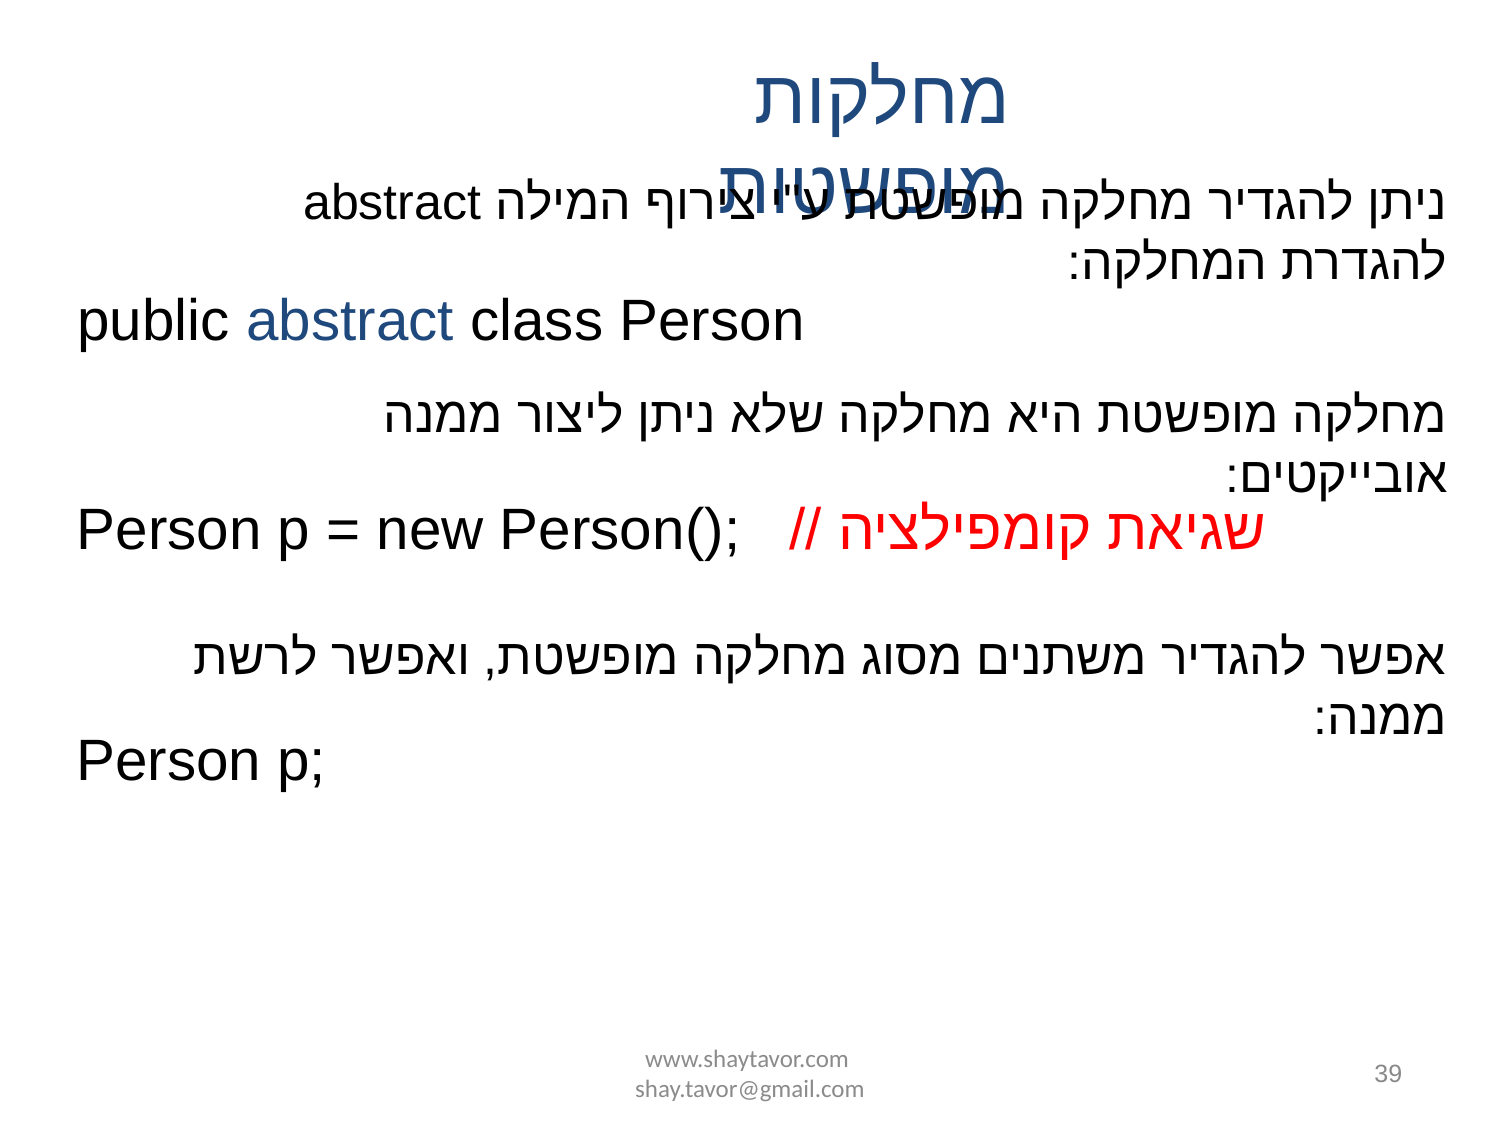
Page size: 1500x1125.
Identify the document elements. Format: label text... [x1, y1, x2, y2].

slide_number 39 [1359, 1042, 1425, 1103]
text_box Person p = new Person(); // שגיאת קומפילציה [62, 484, 1463, 569]
text_box מחלקות מופשטות [450, 41, 1025, 162]
text_box ניתן להגדיר מחלקה מופשטת ע"י צירוף המילה abstract להגדרת המחלקה: [162, 162, 1463, 274]
text_box Person p; [61, 714, 1462, 800]
footer www.shaytavor.com shay.tavor@gmail.com [512, 1042, 988, 1103]
text_box מחלקה מופשטת היא מחלקה שלא ניתן ליצור ממנה אובייקטים: [162, 374, 1463, 484]
text_box אפשר להגדיר משתנים מסוג מחלקה מופשטת, ואפשר לרשת ממנה: [75, 617, 1462, 714]
text_box public abstract class Person [62, 274, 1463, 360]
